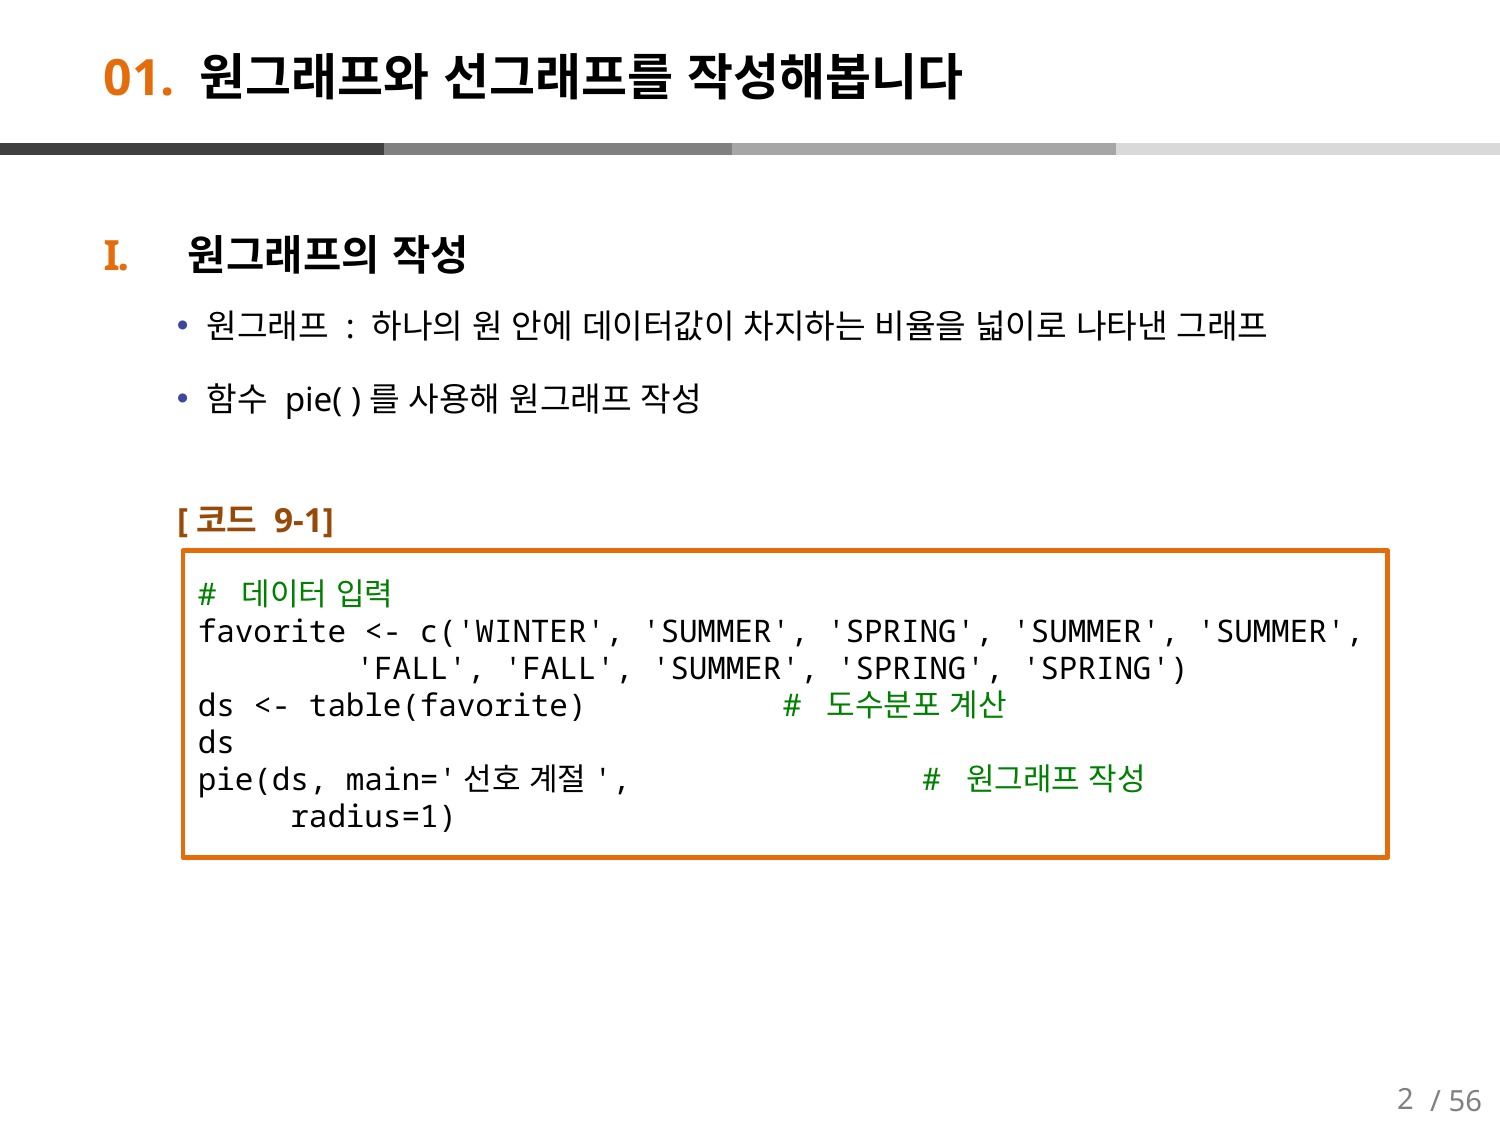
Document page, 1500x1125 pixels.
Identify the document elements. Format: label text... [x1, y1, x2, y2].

title 01. 원그래프와 선그래프를 작성해봅니다 [88, 30, 1400, 121]
text_box # 데이터 입력 favorite <- c('WINTER', 'SUMMER', 'SPRING', 'SUMMER', 'SUMMER', 'FALL', 'FALL', 'SUMMER', 'SPRING', 'SPRING') ds <- table(favorite) # 도수분포 계산 ds pie(ds, main='선호 계절', # 원그래프 작성 radius=1) [182, 550, 1388, 858]
list 원그래프의 작성 원그래프 : 하나의 원 안에 데이터값이 차지하는 비율을 넓이로 나타낸 그래프 함수 pie( )를 사용해 원그래프 작성 [코드 9-1] [88, 196, 1448, 1095]
